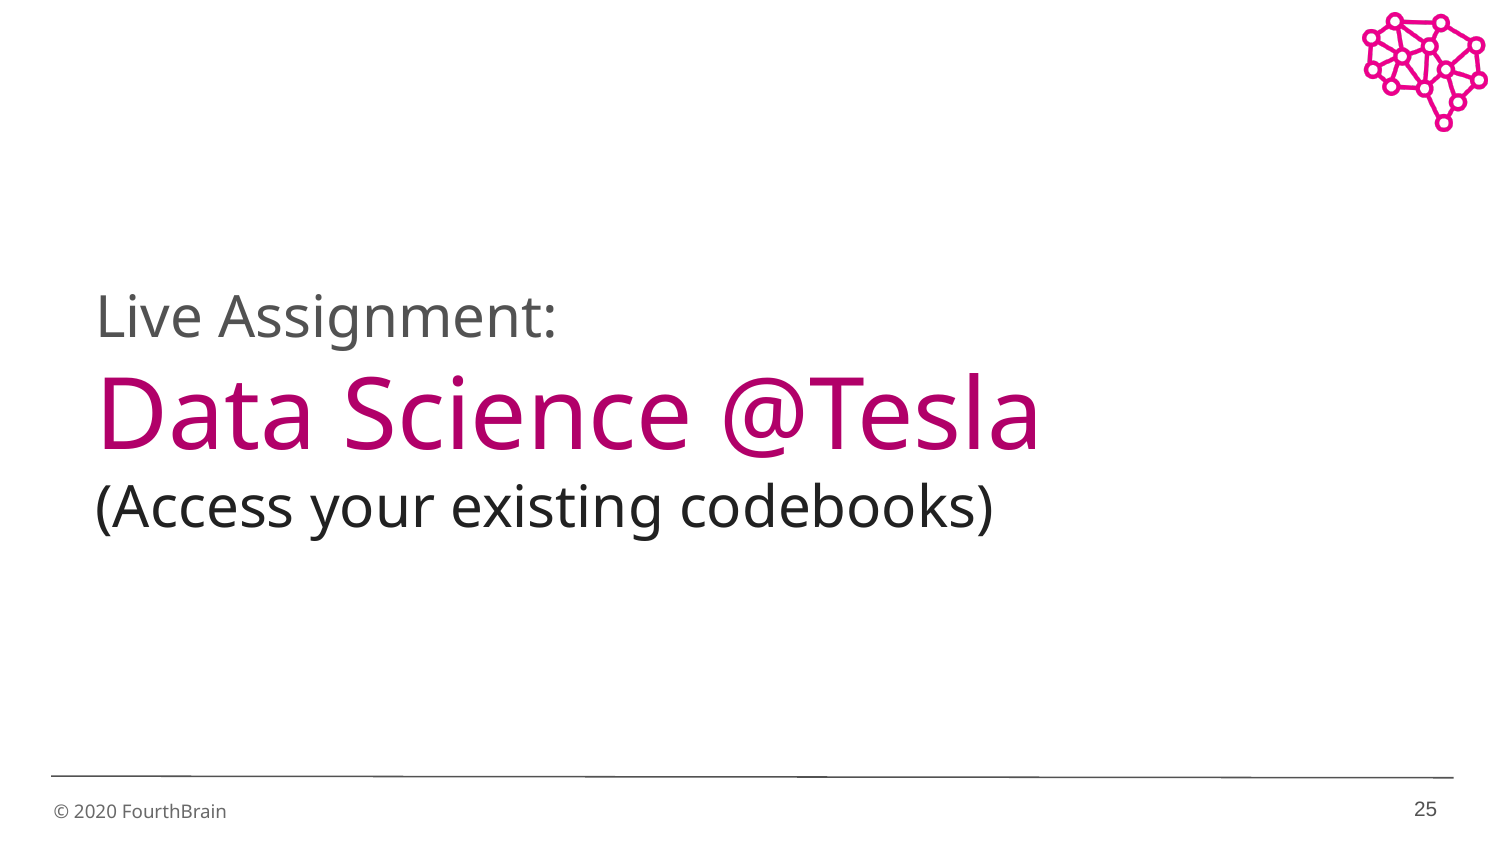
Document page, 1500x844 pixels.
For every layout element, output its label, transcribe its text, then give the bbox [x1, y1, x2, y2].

slide_number 25 [1362, 776, 1453, 841]
title Live Assignment: Data Science @Tesla (Access your existing codebooks) [80, 73, 1125, 745]
picture [1362, 12, 1488, 132]
